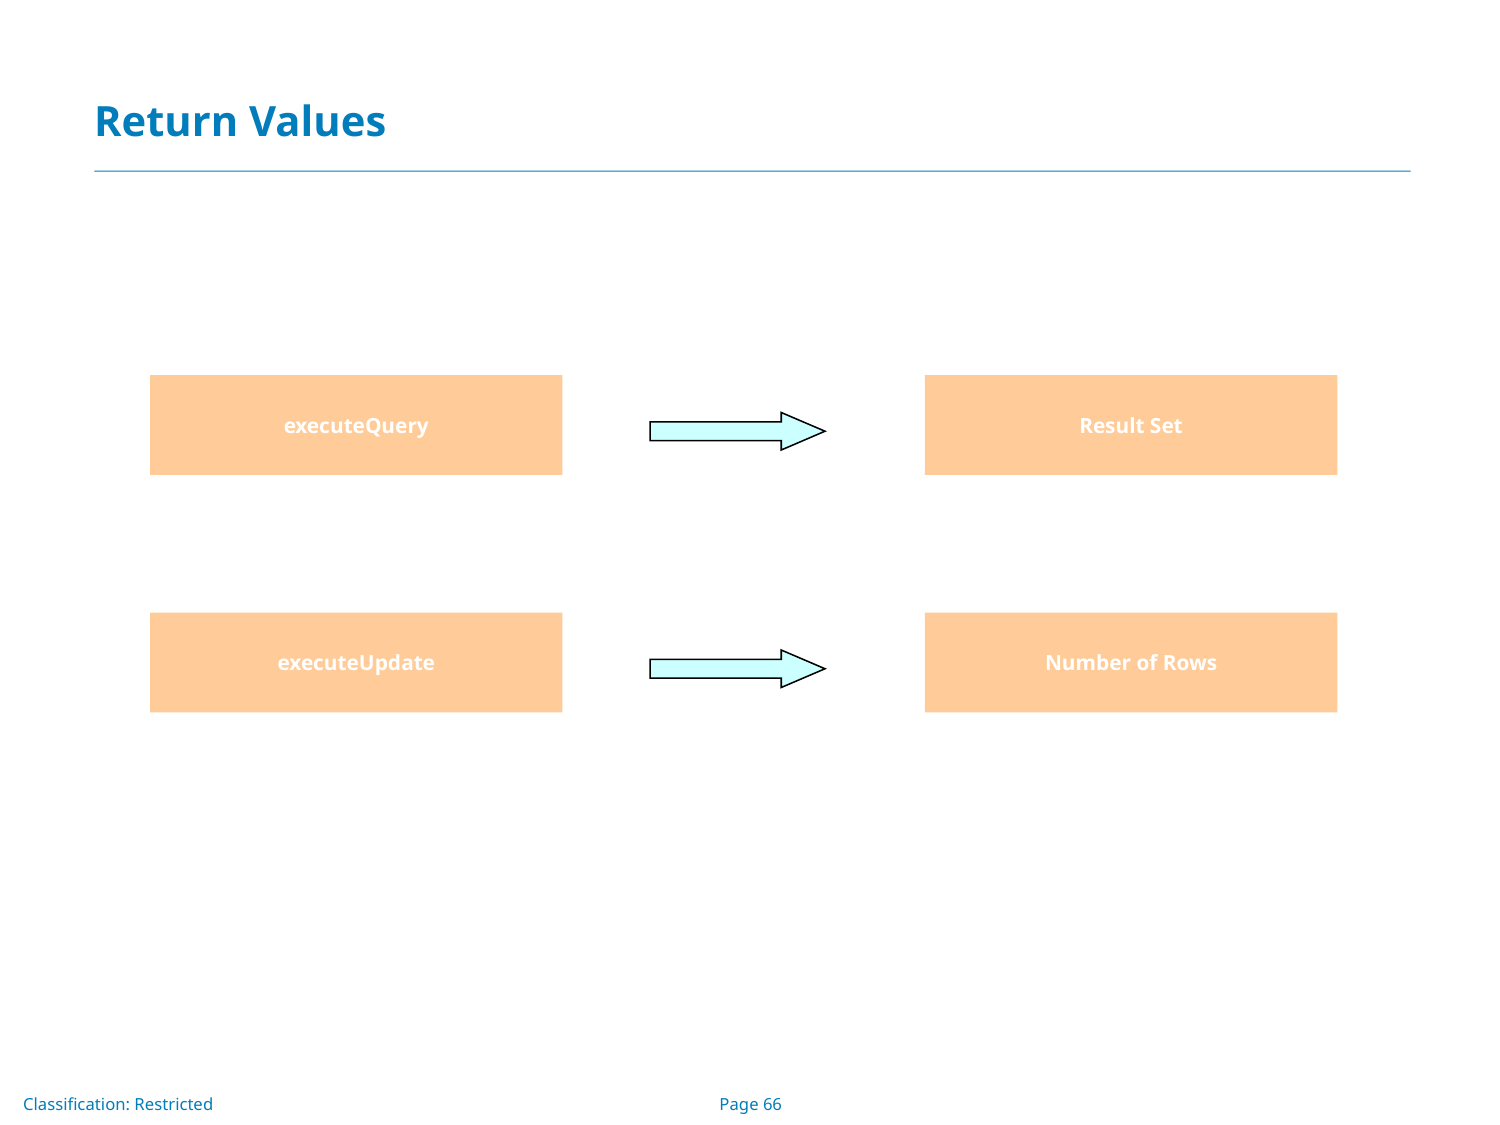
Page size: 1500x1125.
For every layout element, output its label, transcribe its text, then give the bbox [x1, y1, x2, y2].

text_box executeQuery [150, 375, 563, 475]
title Return Values [93, 93, 1411, 172]
text_box [650, 650, 826, 688]
text_box Result Set [924, 375, 1338, 475]
text_box Number of Rows [924, 612, 1338, 713]
text_box executeUpdate [150, 612, 563, 713]
text_box [650, 412, 826, 451]
